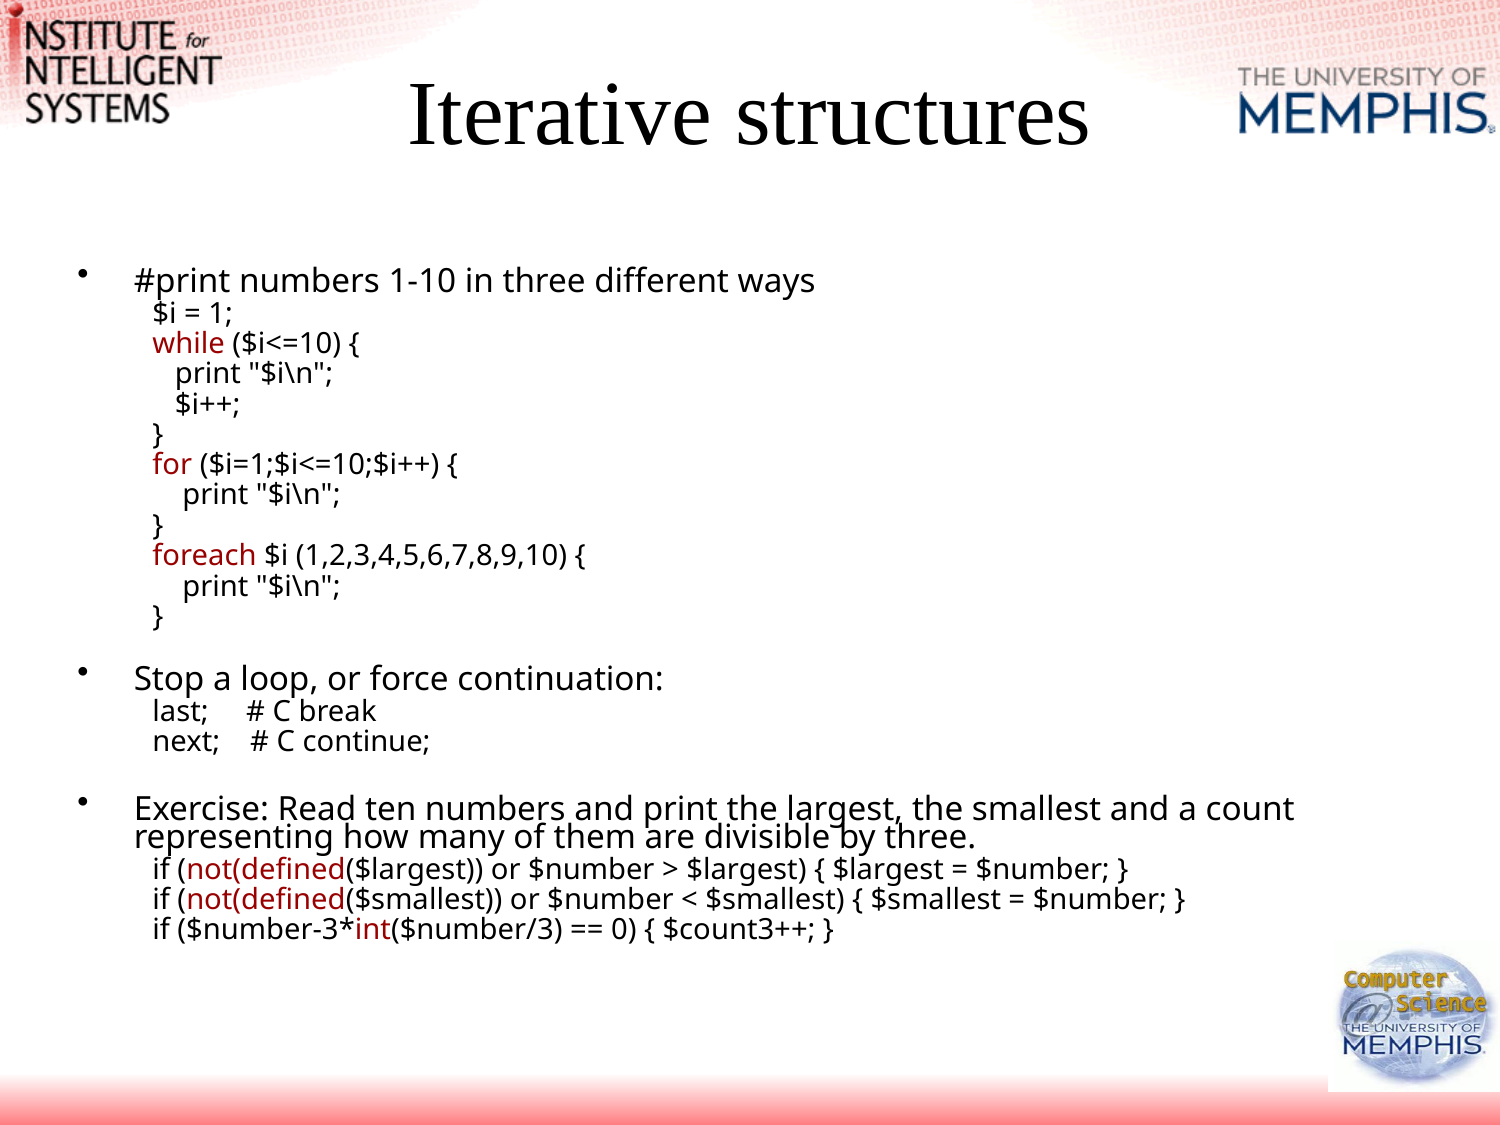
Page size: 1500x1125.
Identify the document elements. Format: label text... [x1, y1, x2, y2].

picture [1012, 0, 1500, 141]
title Iterative structures [75, 45, 1425, 233]
list #print numbers 1-10 in three different ways $i = 1; while ($i<=10) { print "$i\n"; $i++; } for ($i=1;$i<=10;$i++) { print "$i\n"; } foreach $i (1,2,3,4,5,6,7,8,9,10) { print "$i\n"; } Stop a loop, or force continuation: last; # C break next; # C continue; Exercise: Read ten numbers and print the largest, the smallest and a count representing how many of them are divisible by three. if (not(defined($largest)) or $number > $largest) { $largest = $number; } if (not(defined($smallest)) or $number < $smallest) { $smallest = $number; } if ($number-3*int($number/3) == 0) { $count3++; } [62, 262, 1388, 1038]
picture [0, 0, 500, 132]
picture [1328, 941, 1500, 1092]
